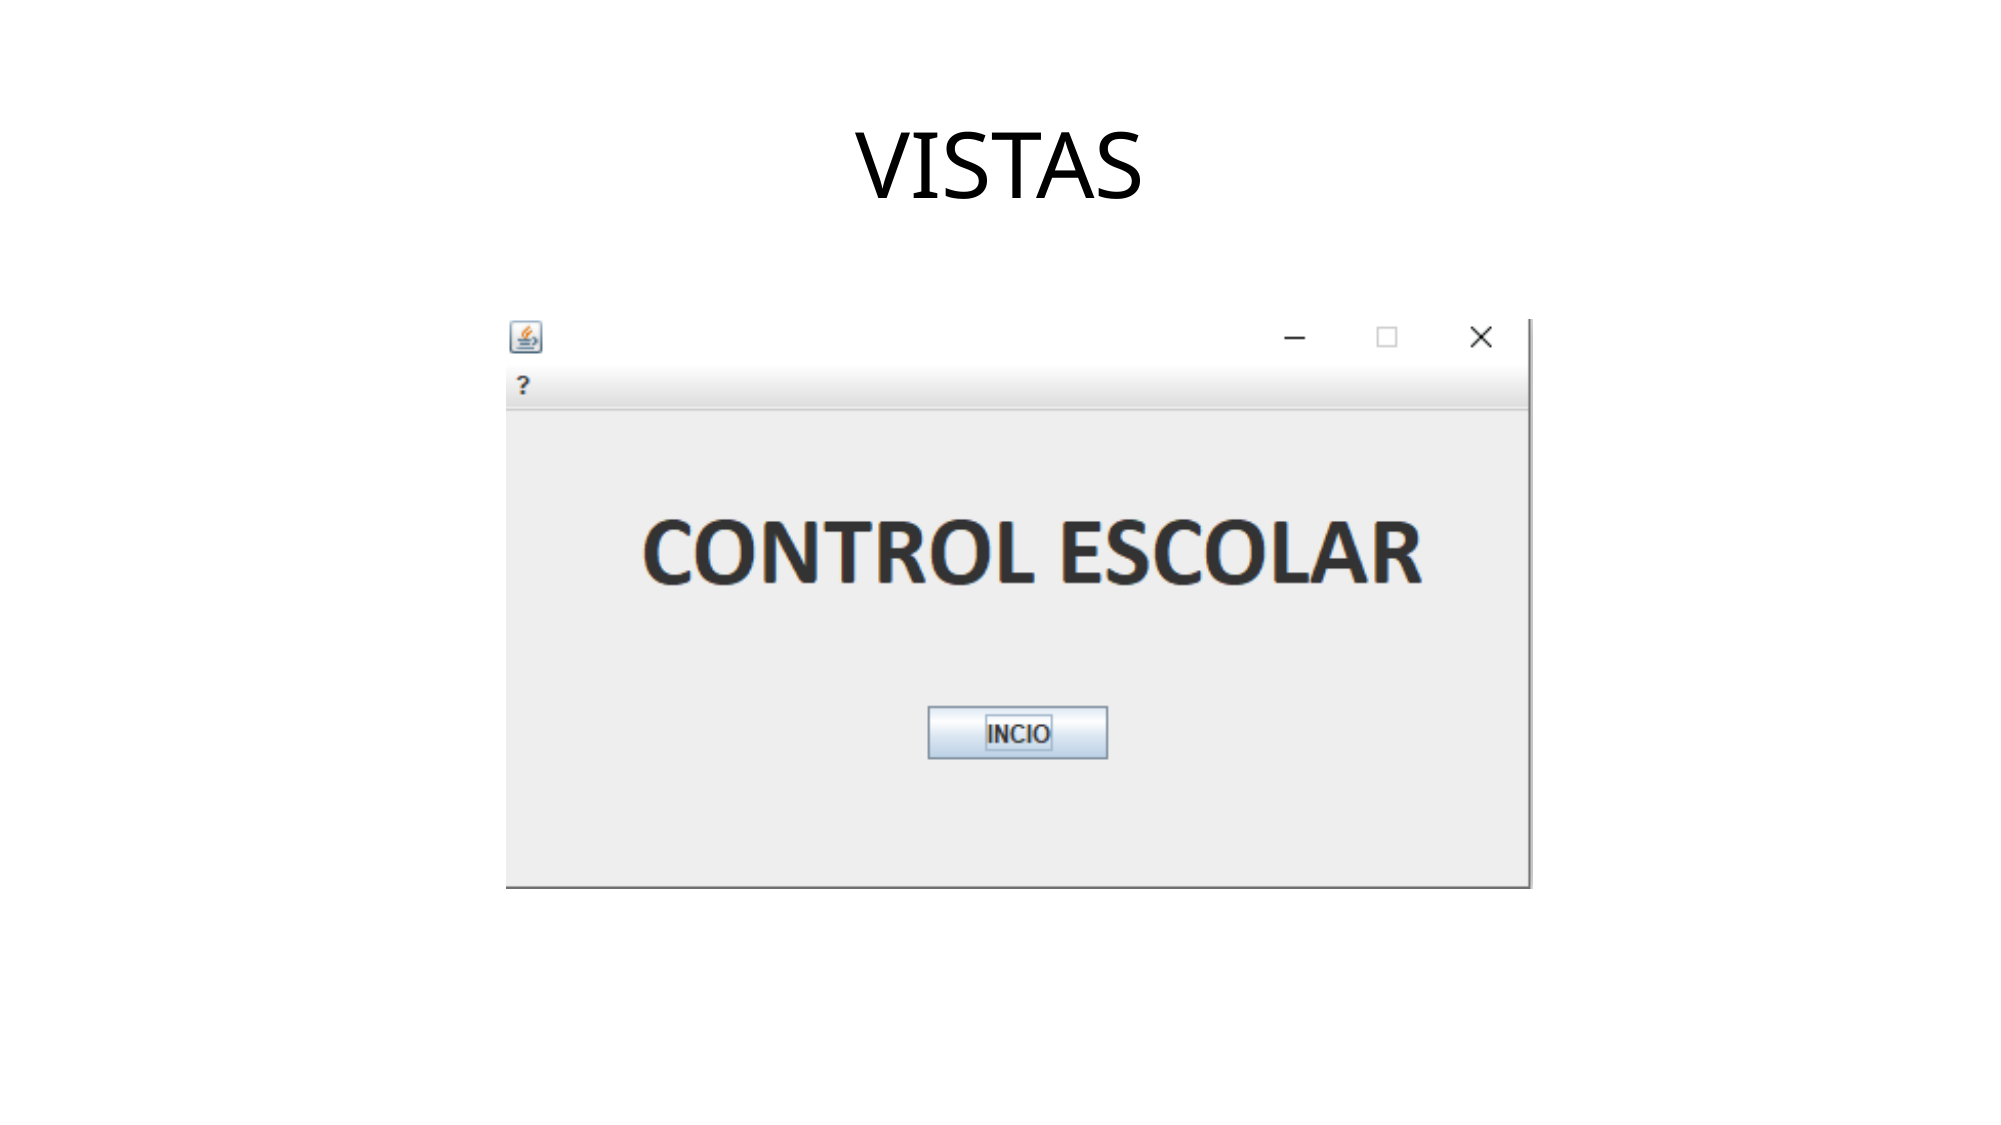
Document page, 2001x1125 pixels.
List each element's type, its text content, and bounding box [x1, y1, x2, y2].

title VISTAS [137, 59, 1863, 278]
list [506, 319, 1533, 889]
